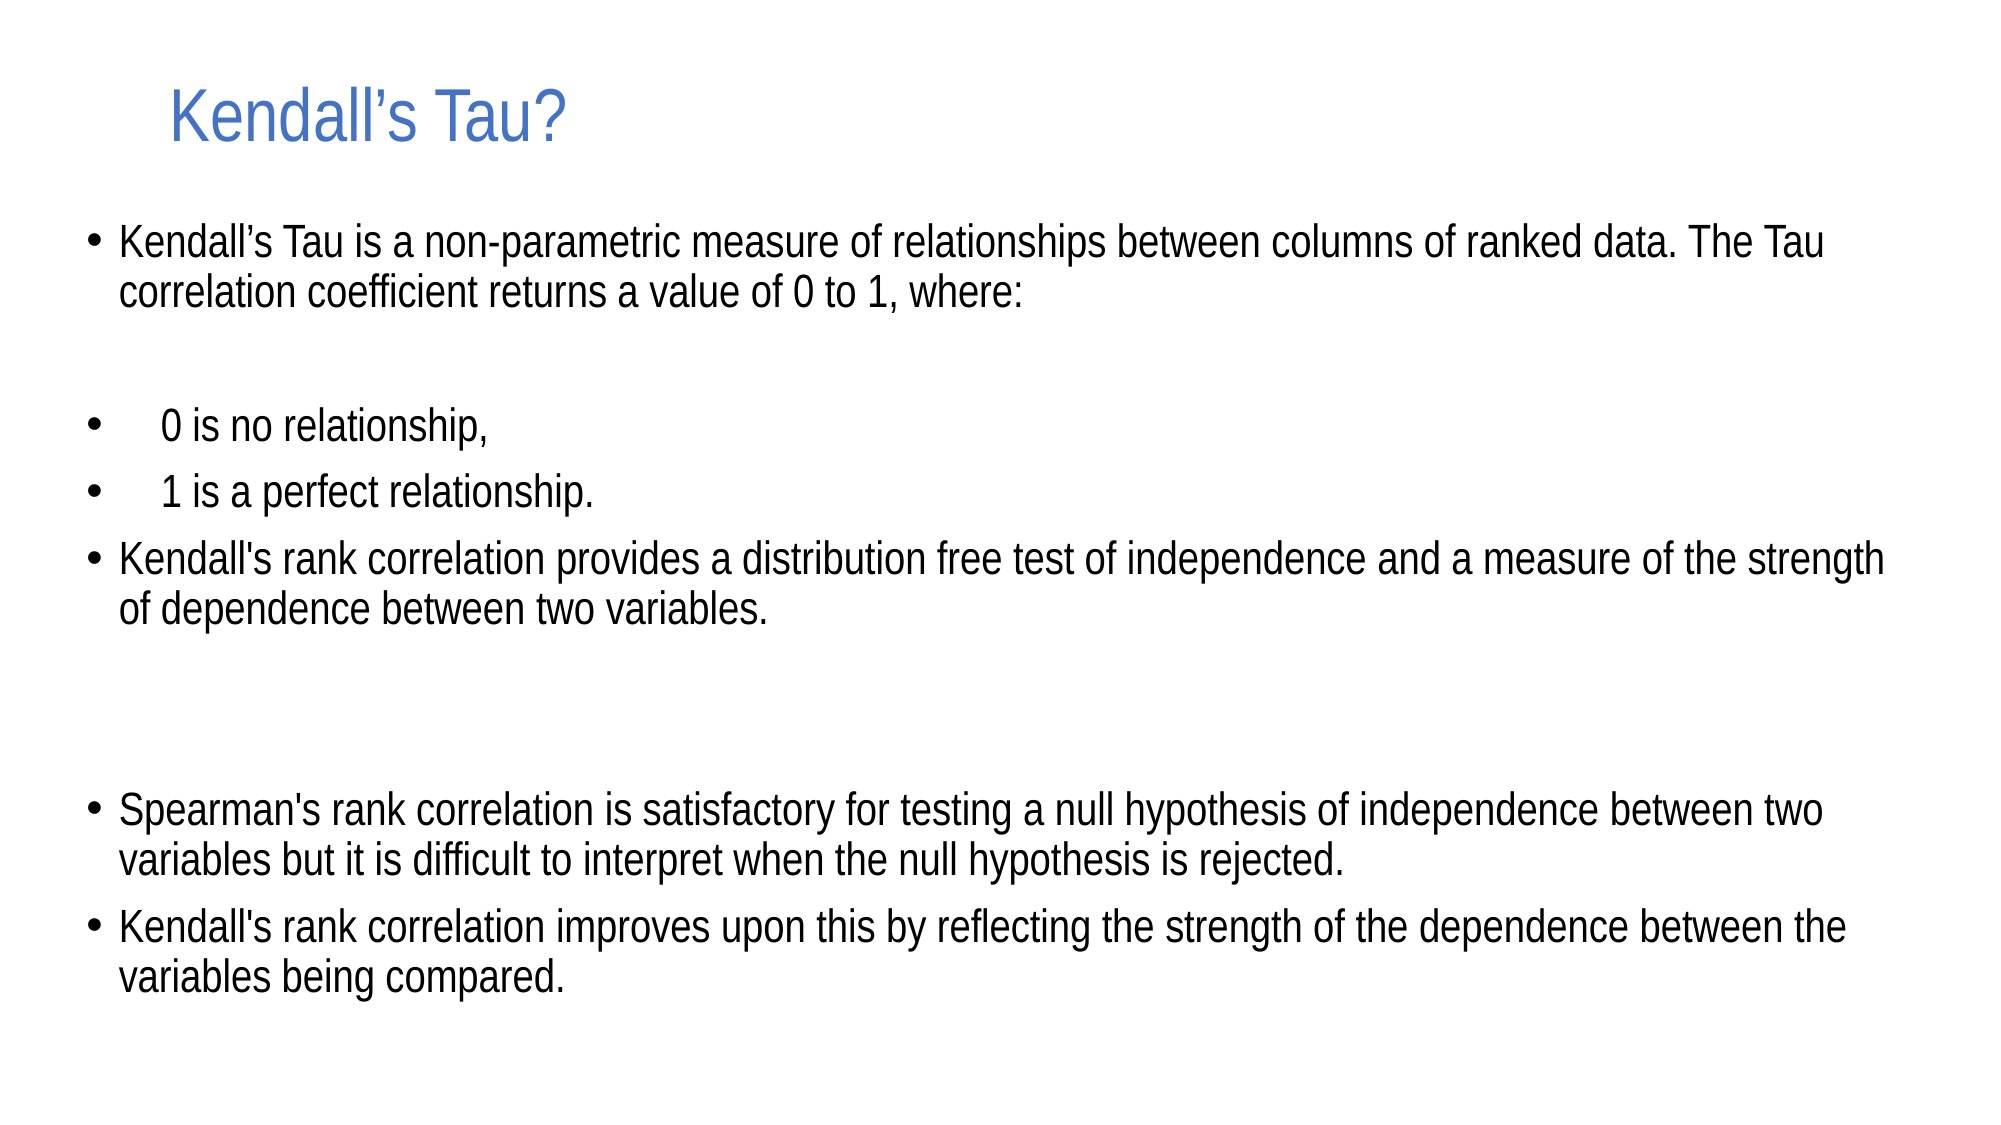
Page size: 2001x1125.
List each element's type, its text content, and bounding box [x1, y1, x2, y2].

title Kendall’s Tau? [137, 59, 1863, 174]
list Kendall’s Tau is a non-parametric measure of relationships between columns of ranked data. The Tau correlation coefficient returns a value of 0 to 1, where: 0 is no relationship, 1 is a perfect relationship. Kendall's rank correlation provides a distribution free test of independence and a measure of the strength of dependence between two variables. Spearman's rank correlation is satisfactory for testing a null hypothesis of independence between two variables but it is difficult to interpret when the null hypothesis is rejected. Kendall's rank correlation improves upon this by reflecting the strength of the dependence between the variables being compared. [71, 209, 1943, 1014]
